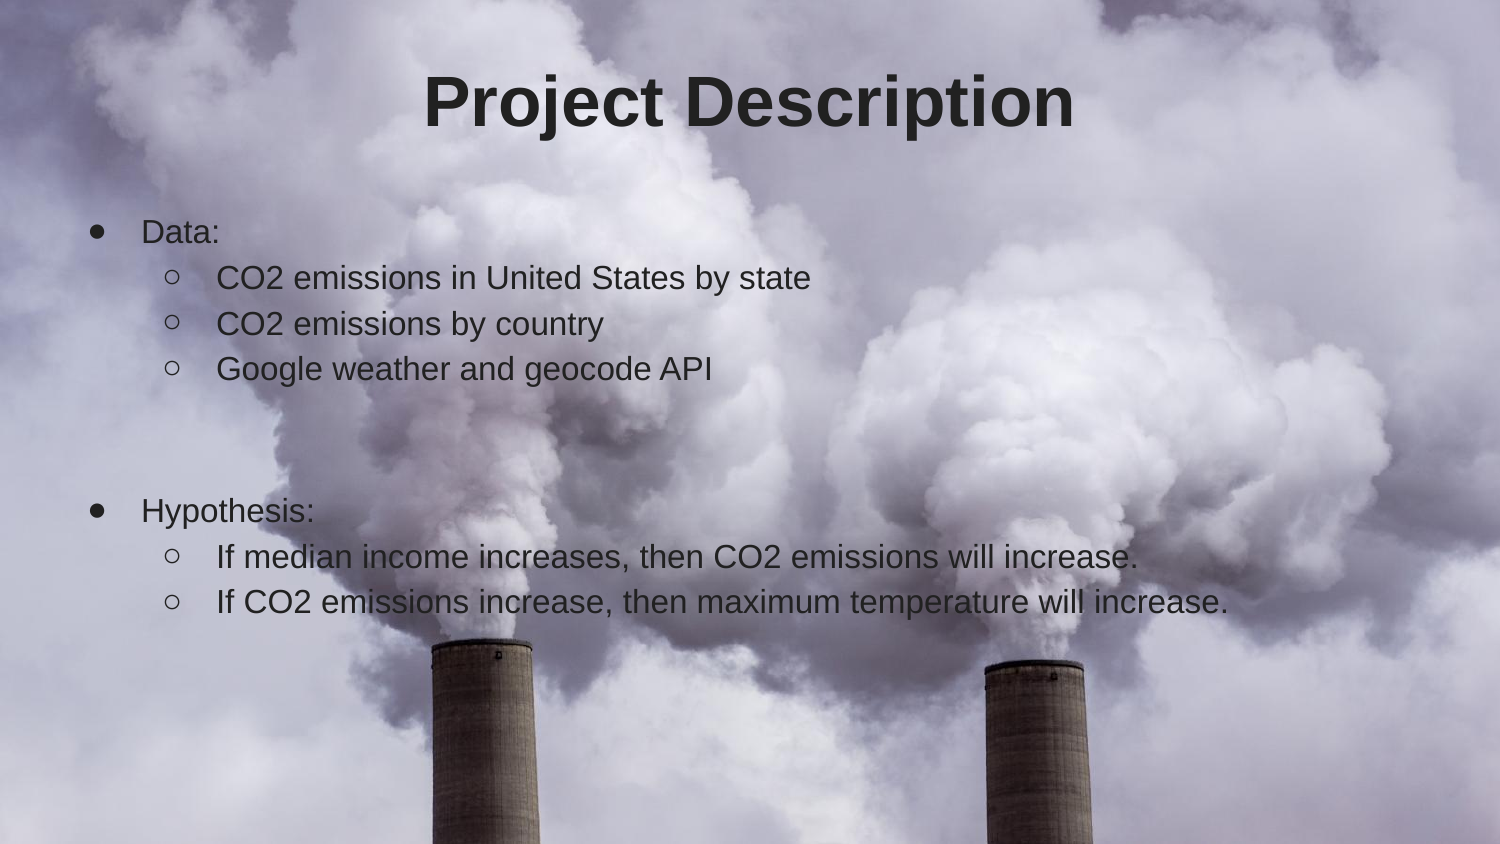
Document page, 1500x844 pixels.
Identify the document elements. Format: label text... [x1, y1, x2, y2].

picture [0, 0, 1500, 844]
list Data: CO2 emissions in United States by state CO2 emissions by country Google weather and geocode API Hypothesis: If median income increases, then CO2 emissions will increase. If CO2 emissions increase, then maximum temperature will increase. [51, 189, 1449, 750]
title Project Description [51, 39, 1449, 134]
